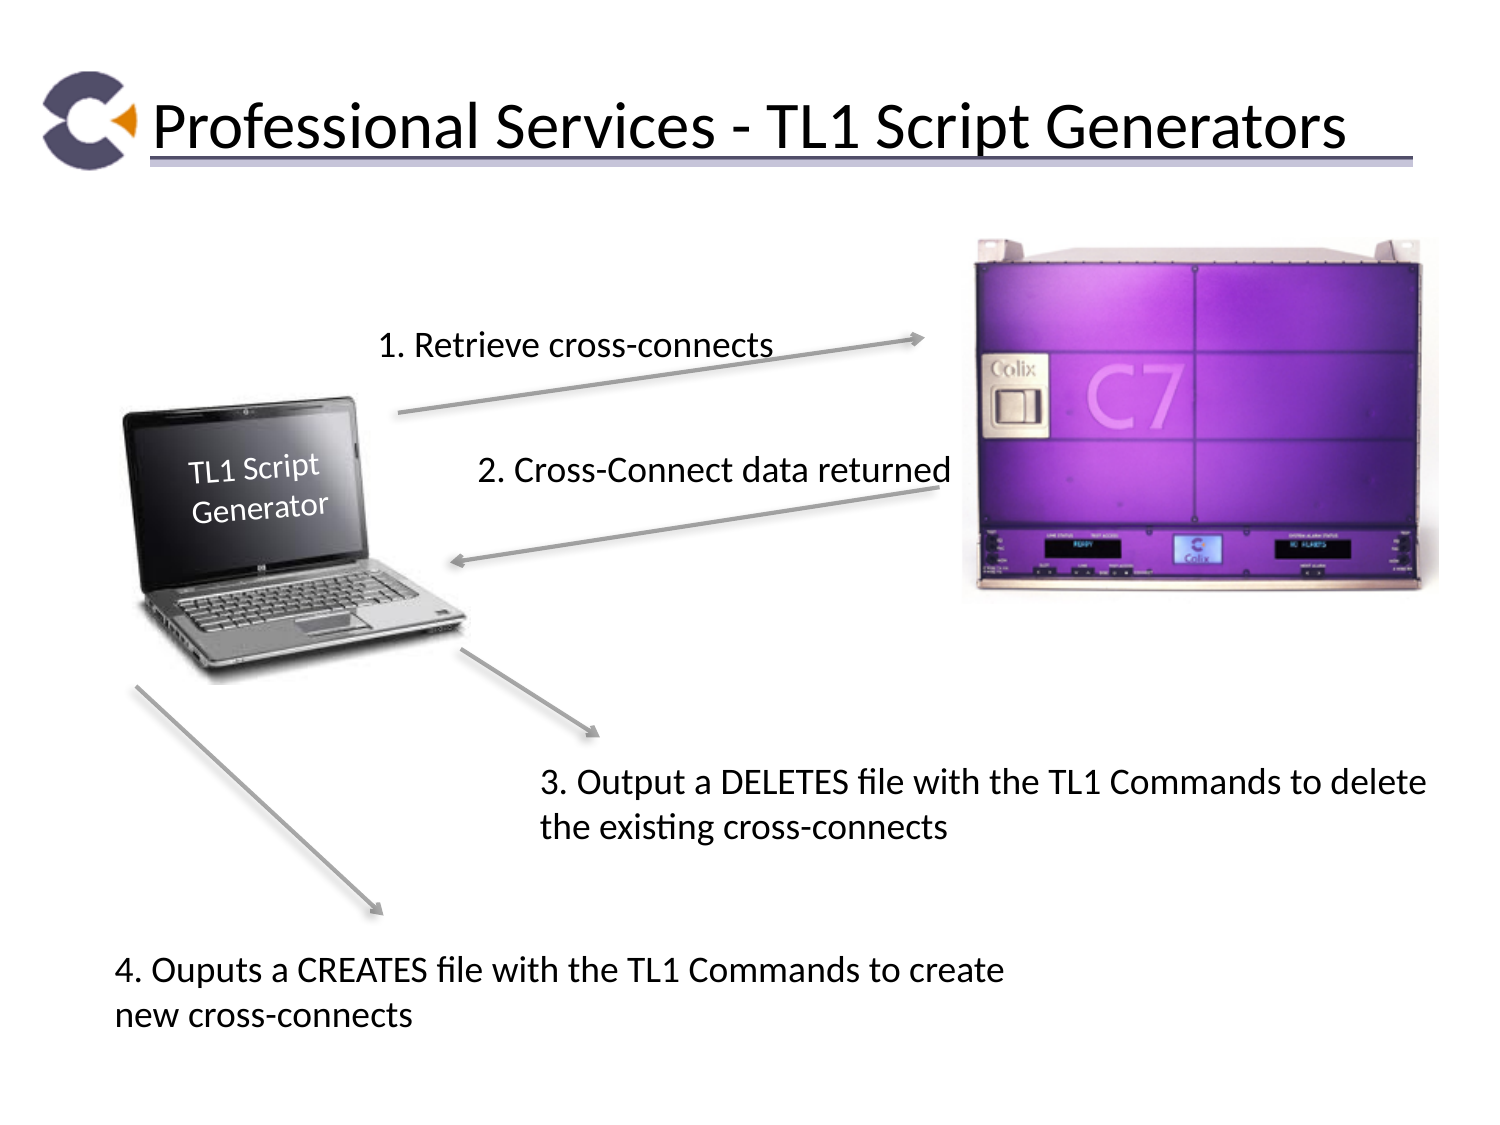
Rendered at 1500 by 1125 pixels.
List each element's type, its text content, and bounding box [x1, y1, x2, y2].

text_box 3. Output a DELETES file with the TL1 Commands to delete the existing cross-connects [524, 749, 1500, 855]
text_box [462, 649, 601, 738]
text_box 2. Cross-Connect data returned [474, 437, 944, 498]
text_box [449, 487, 938, 563]
text_box 4. Ouputs a CREATES file with the TL1 Commands to create new cross-connects [99, 937, 1075, 1043]
text_box Professional Services - TL1 Script Generators [152, 74, 1500, 170]
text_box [146, 678, 375, 925]
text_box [399, 337, 926, 413]
picture [37, 56, 1413, 188]
picture [87, 387, 471, 685]
text_box 1. Retrieve cross-connects [362, 312, 944, 373]
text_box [949, 237, 1440, 604]
